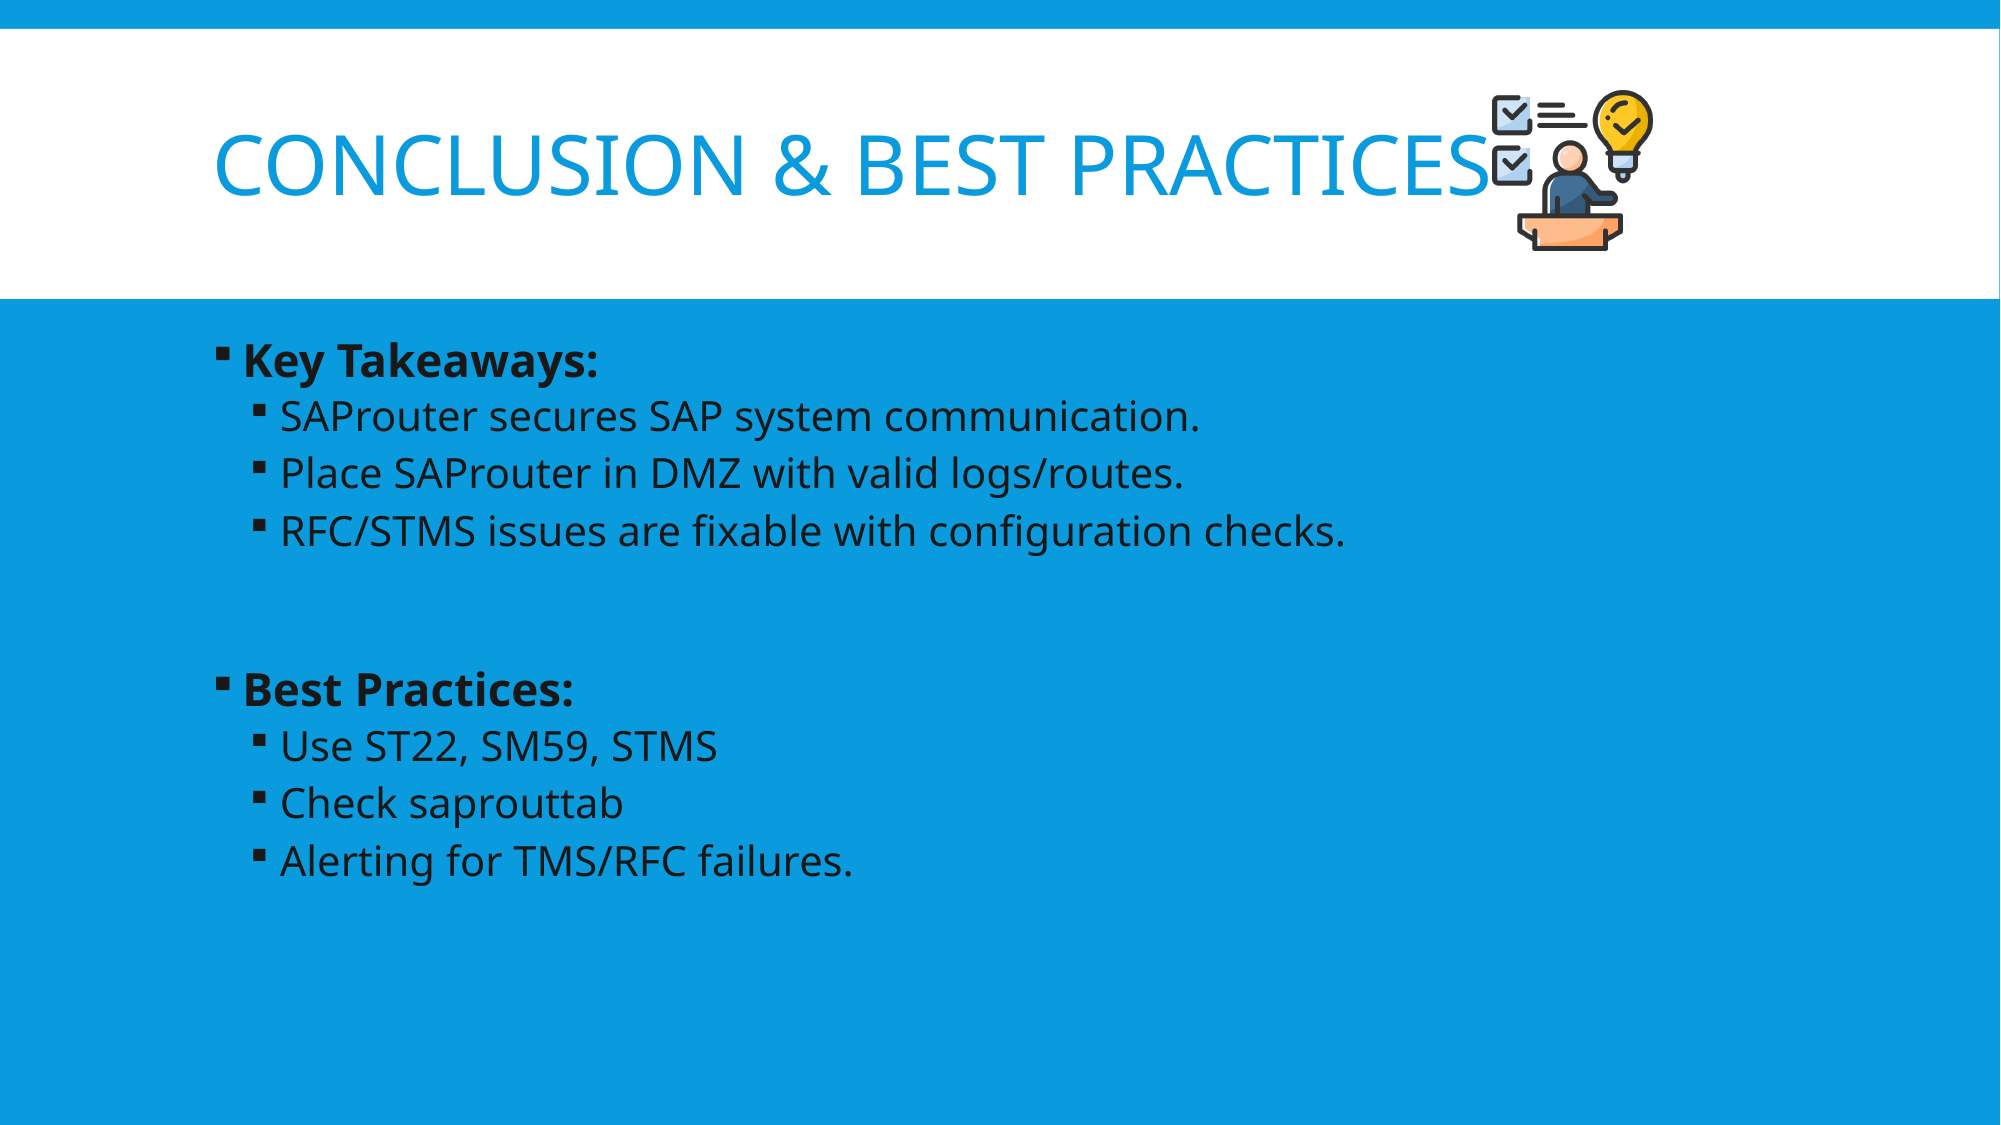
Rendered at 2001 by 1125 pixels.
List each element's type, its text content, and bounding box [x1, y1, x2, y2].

title Conclusion & Best Practices [197, 46, 1803, 295]
picture [1492, 90, 1653, 251]
list Key Takeaways: SAProuter secures SAP system communication. Place SAProuter in DMZ with valid logs/routes. RFC/STMS issues are fixable with configuration checks. Best Practices: Use ST22, SM59, STMS Check saprouttab Alerting for TMS/RFC failures. [197, 329, 1803, 1020]
